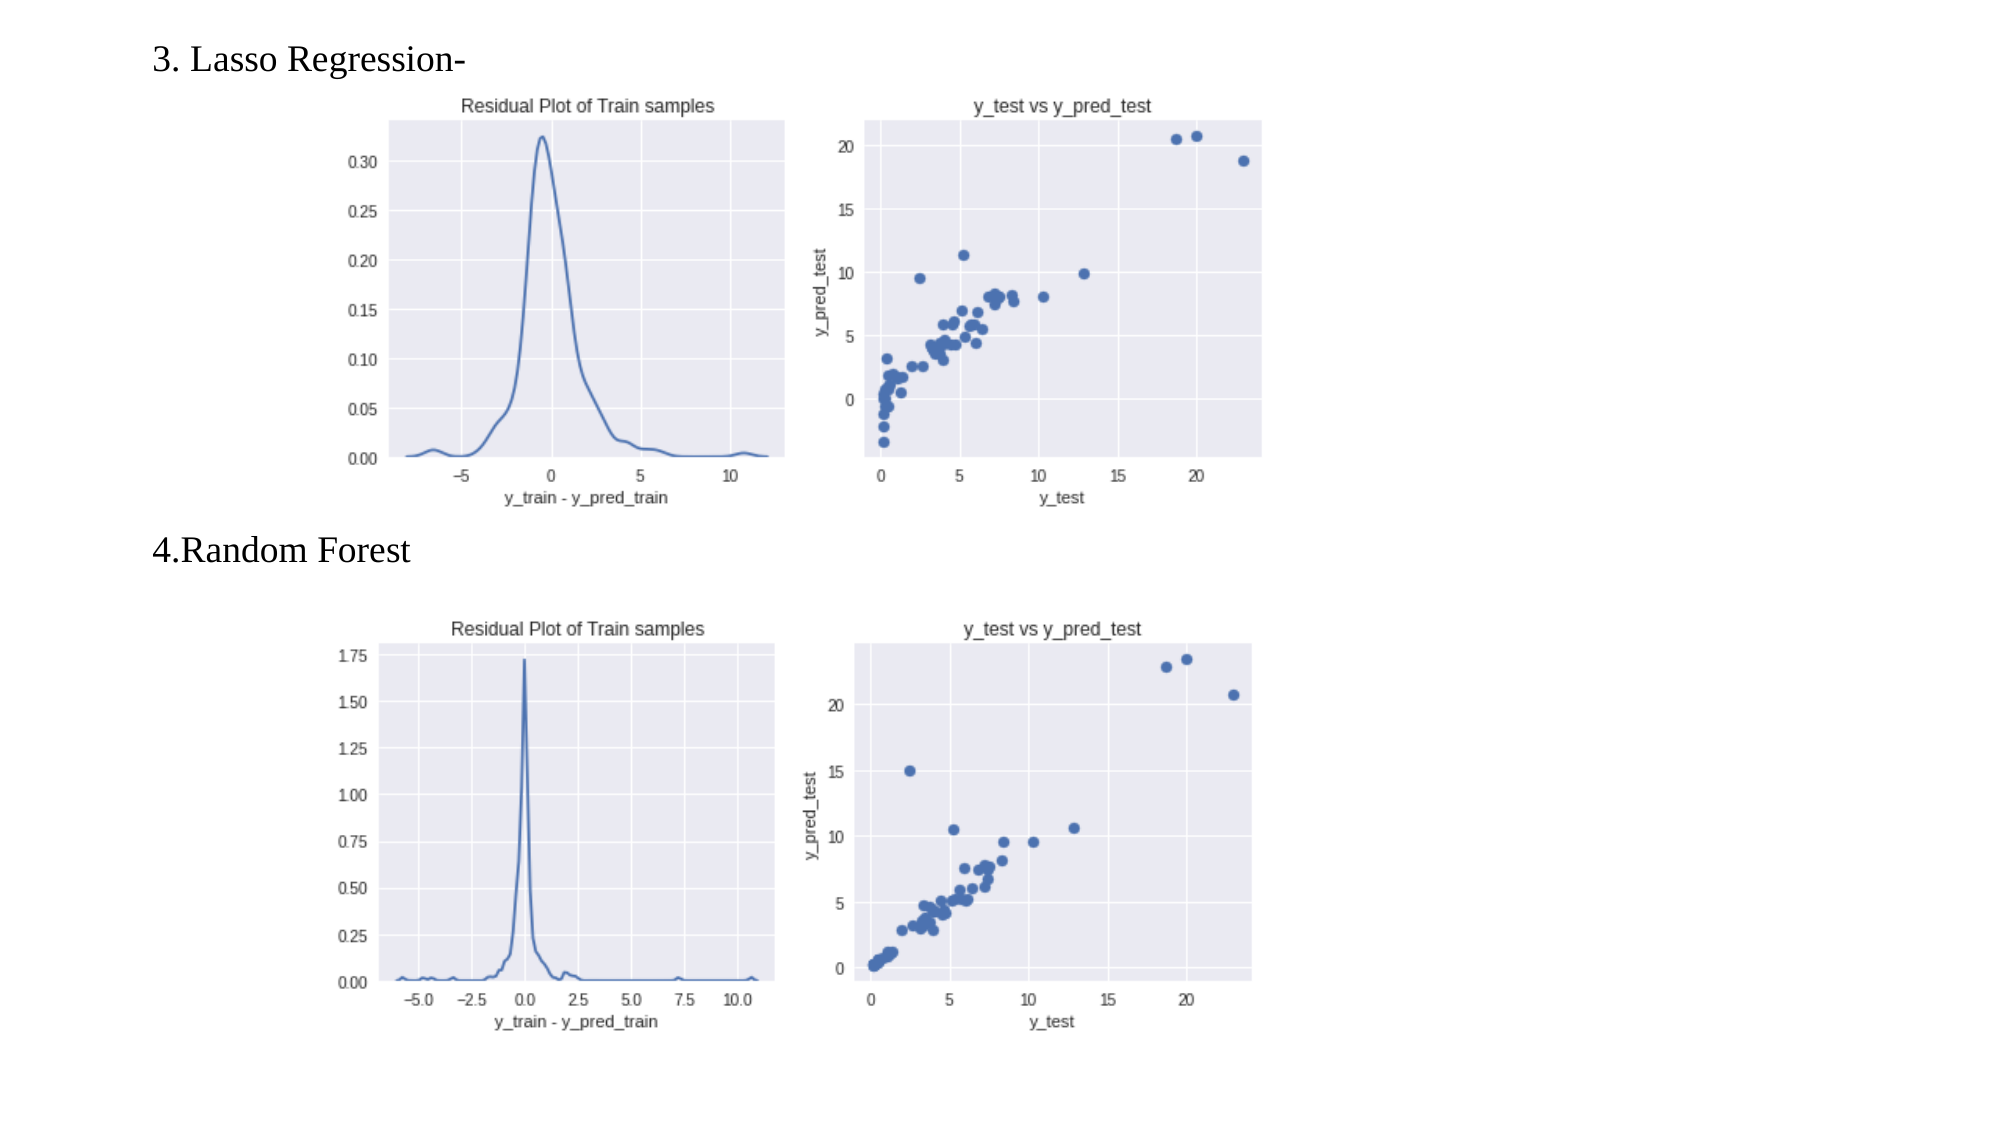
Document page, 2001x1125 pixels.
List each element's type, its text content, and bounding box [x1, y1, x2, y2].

picture [336, 88, 1273, 516]
list 3. Lasso Regression- 4.Random Forest [137, 32, 1863, 1100]
picture [326, 611, 1263, 1040]
